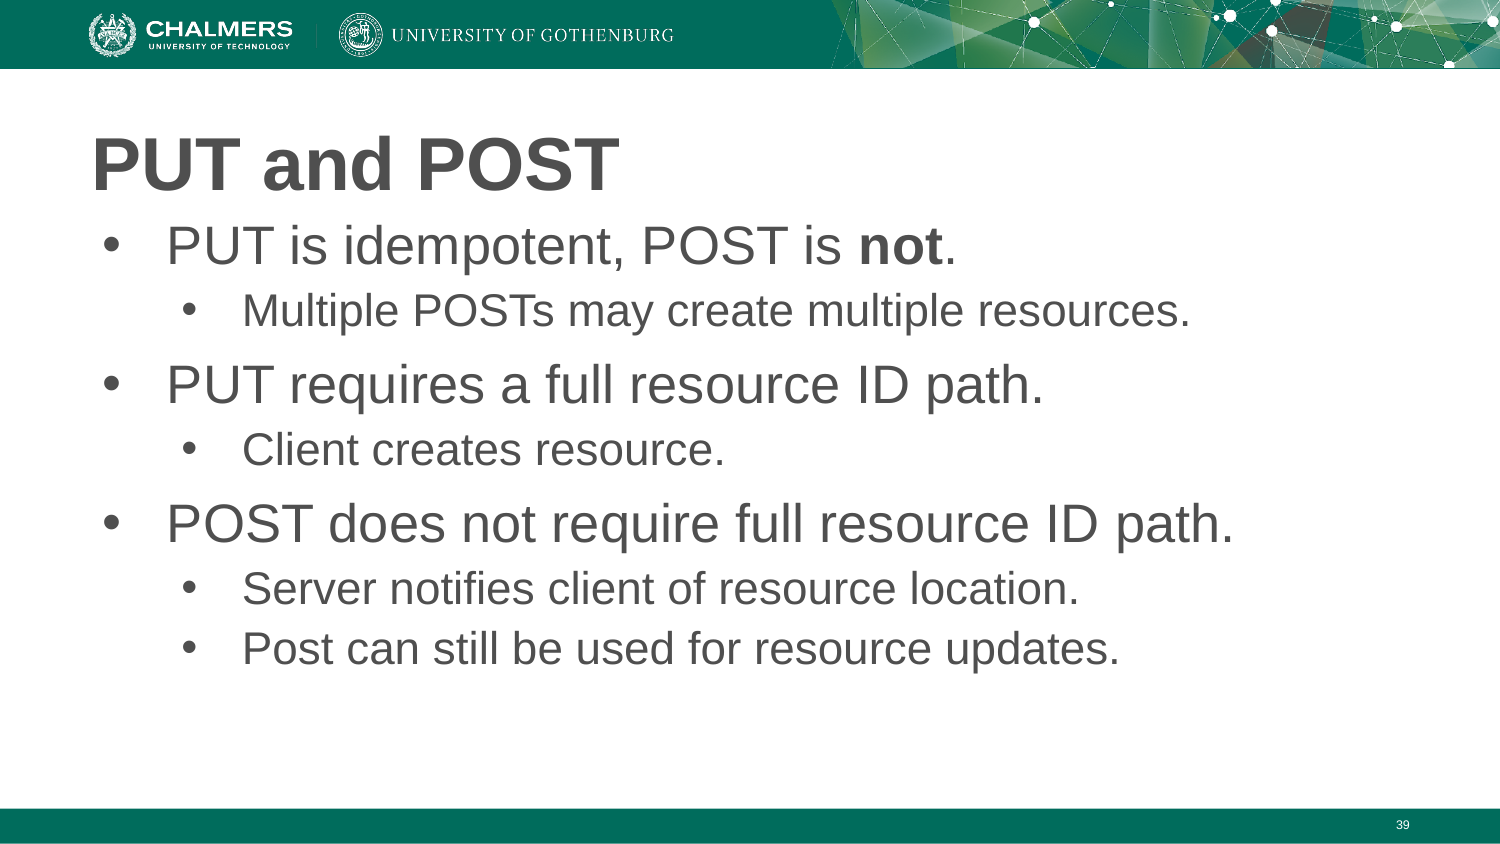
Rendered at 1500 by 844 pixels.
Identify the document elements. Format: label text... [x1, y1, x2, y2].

picture [759, 0, 1500, 68]
list PUT is idempotent, POST is not. Multiple POSTs may create multiple resources. PUT requires a full resource ID path. Client creates resource. POST does not require full resource ID path. Server notifies client of resource location. Post can still be used for resource updates. [76, 210, 1425, 782]
picture [64, 0, 696, 85]
title PUT and POST [76, 100, 1425, 210]
slide_number ‹#› [1074, 809, 1425, 844]
